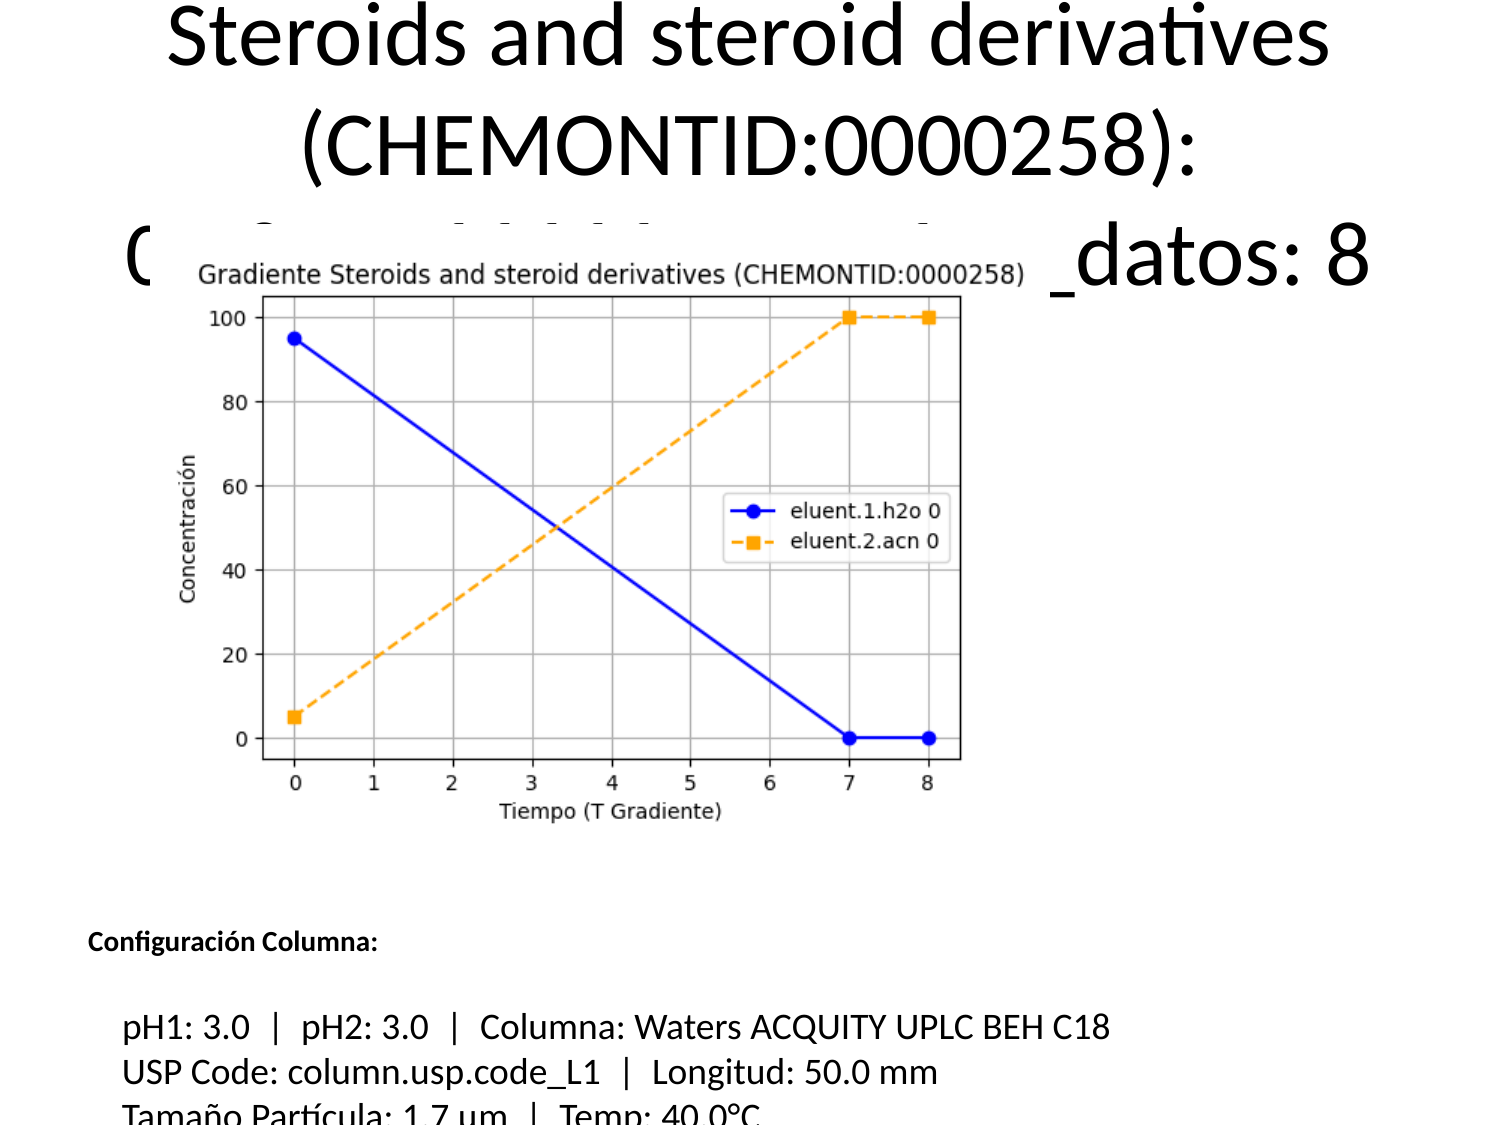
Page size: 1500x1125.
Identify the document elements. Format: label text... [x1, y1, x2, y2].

text_box Configuración Columna: pH1: 3.0 | pH2: 3.0 | Columna: Waters ACQUITY UPLC BEH C18 USP Code: column.usp.code_L1 | Longitud: 50.0 mm Tamaño Partícula: 1.7 µm | Temp: 40.0°C Flujo: 0.6 mL/min | T0: 0.18375 min [73, 869, 1127, 1125]
picture [149, 224, 1051, 826]
title Steroids and steroid derivatives (CHEMONTID:0000258): 0.9877366666933536, n_datos: 8 [75, 45, 1425, 233]
